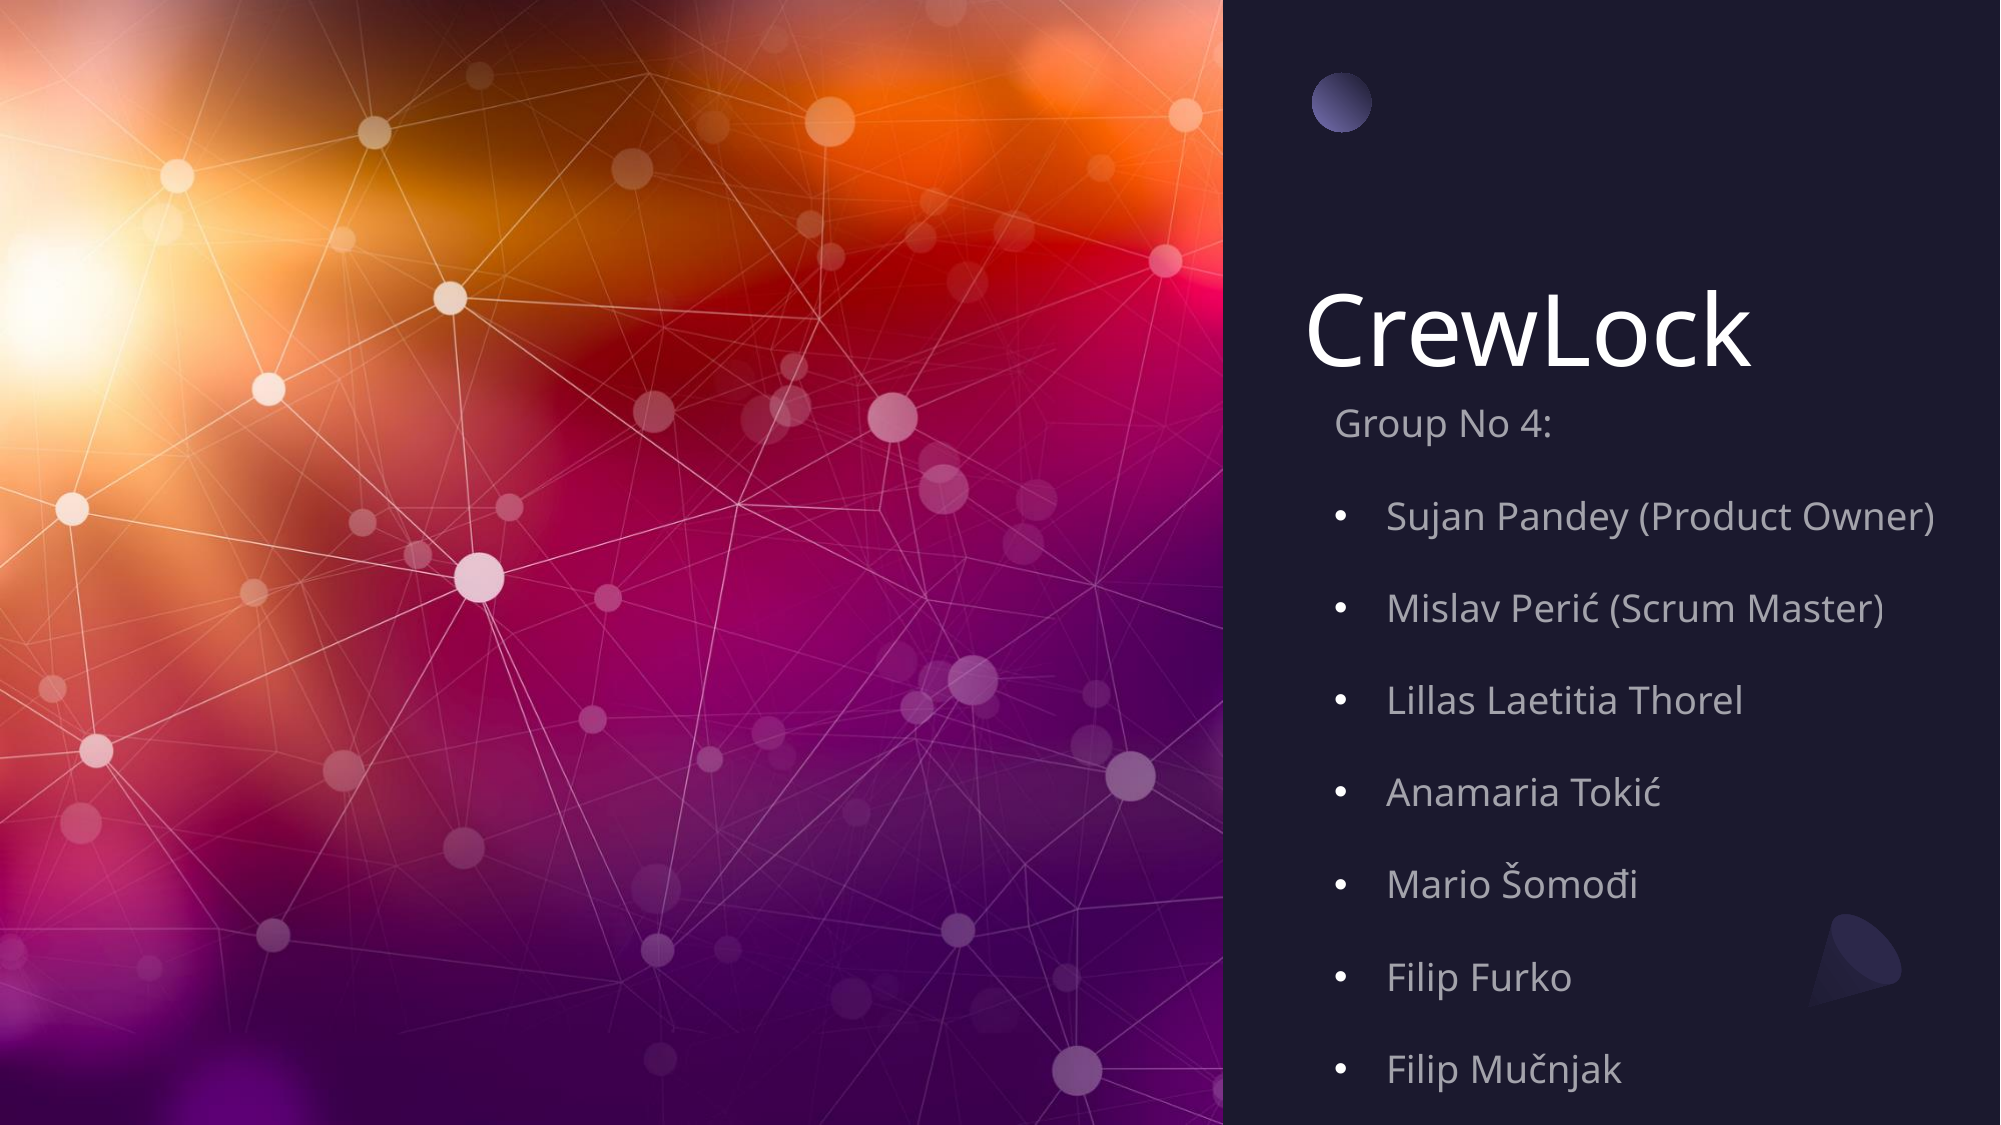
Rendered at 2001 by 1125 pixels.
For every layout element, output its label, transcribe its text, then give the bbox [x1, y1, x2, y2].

list Group No 4: Sujan Pandey (Product Owner) Mislav Perić (Scrum Master) Lillas Laetitia Thorel Anamaria Tokić Mario Šomođi Filip Furko Filip Mučnjak [1334, 391, 1971, 1100]
picture [0, 0, 1223, 1125]
title CrewLock [1303, 103, 1889, 392]
